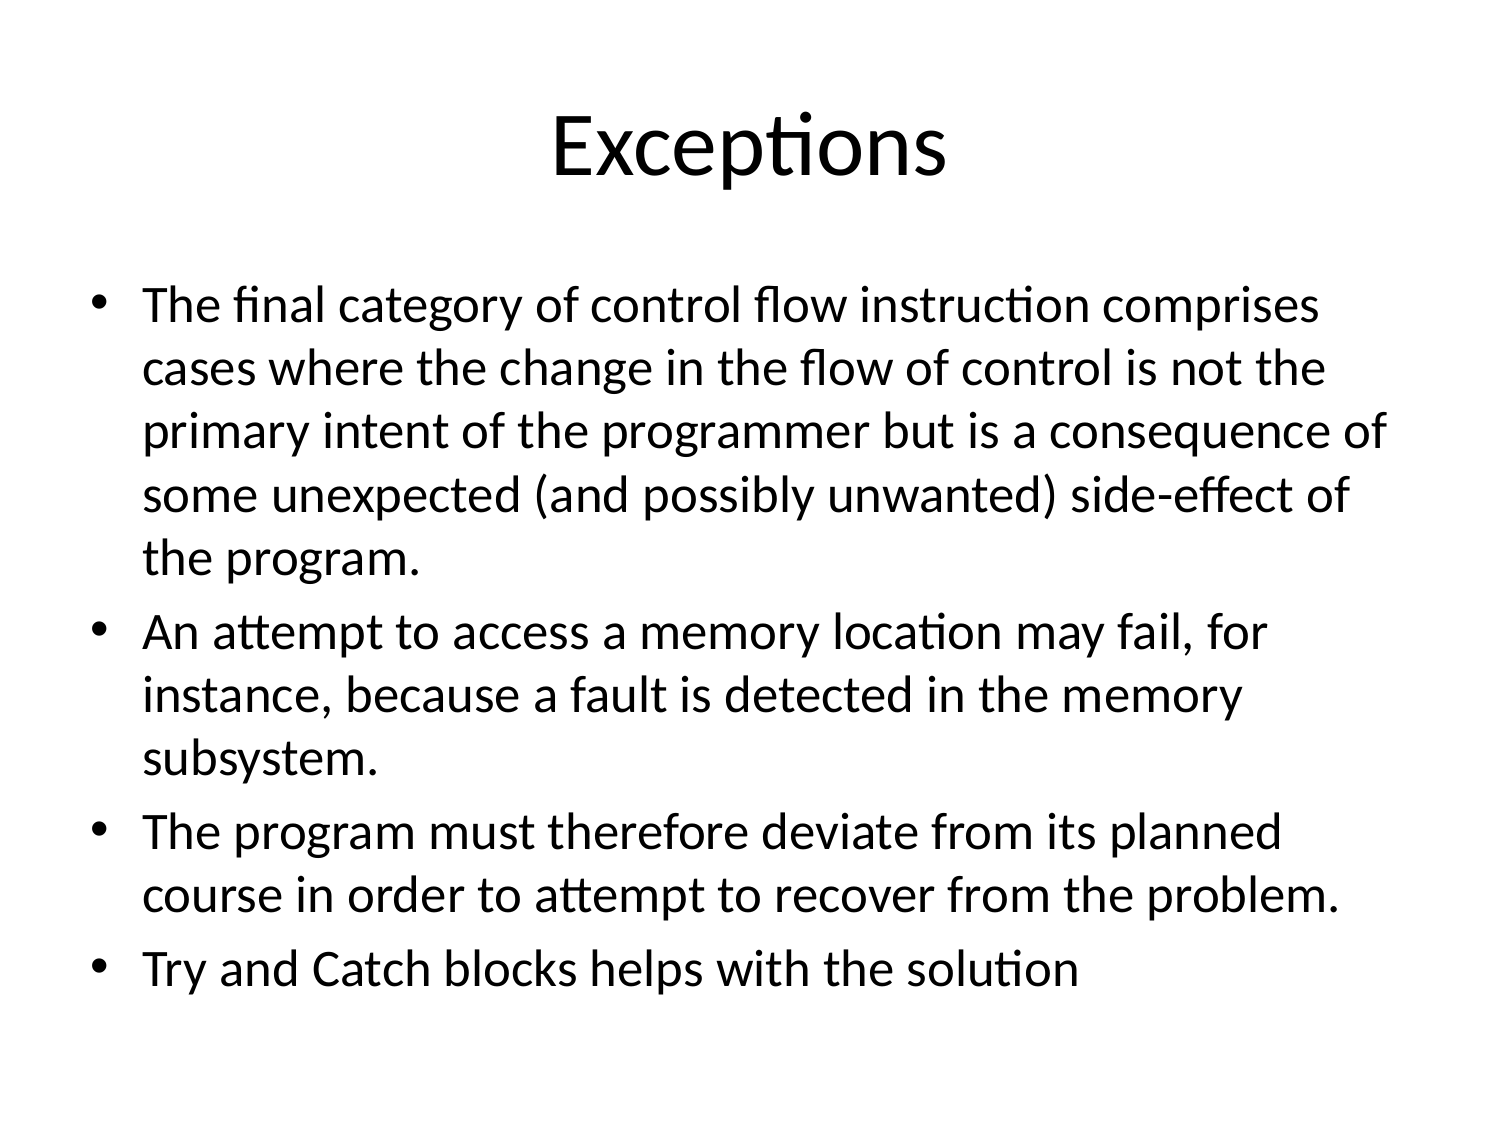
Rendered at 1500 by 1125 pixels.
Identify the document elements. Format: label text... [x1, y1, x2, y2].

title Exceptions [75, 45, 1425, 233]
list The final category of control flow instruction comprises cases where the change in the flow of control is not the primary intent of the programmer but is a consequence of some unexpected (and possibly unwanted) side-effect of the program. An attempt to access a memory location may fail, for instance, because a fault is detected in the memory subsystem. The program must therefore deviate from its planned course in order to attempt to recover from the problem. Try and Catch blocks helps with the solution [75, 262, 1425, 1005]
